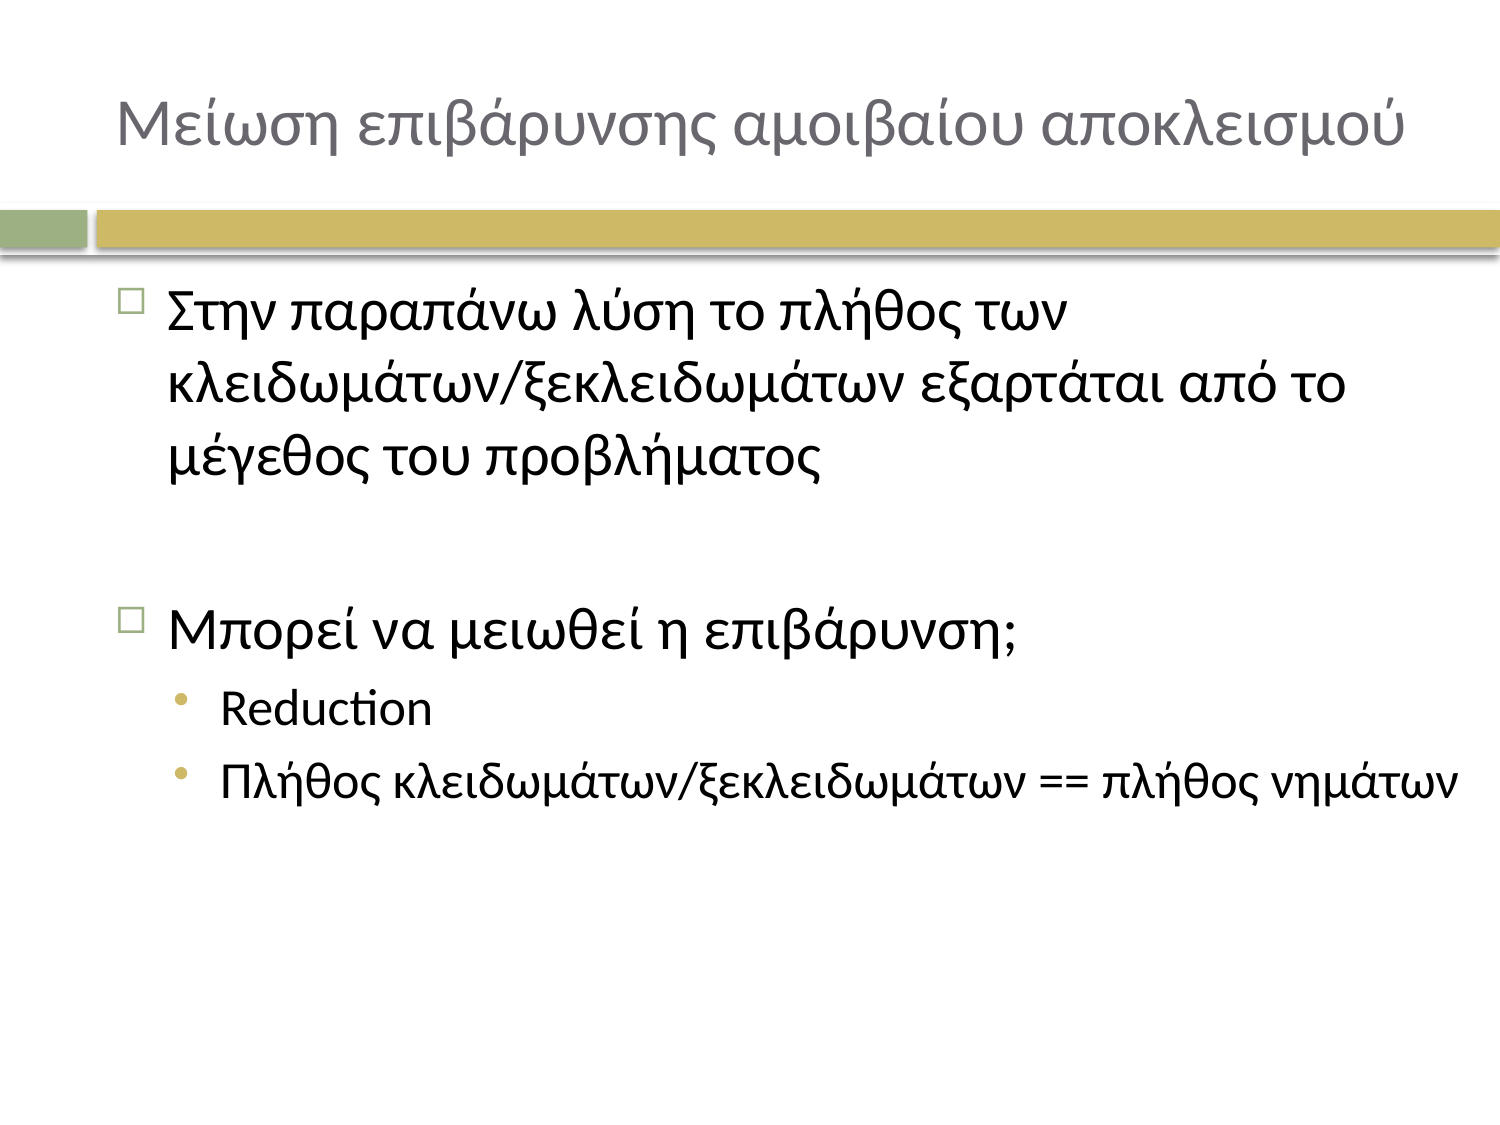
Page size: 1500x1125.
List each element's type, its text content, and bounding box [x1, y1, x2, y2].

title Μείωση επιβάρυνσης αμοιβαίου αποκλεισμού [100, 37, 1438, 200]
list Στην παραπάνω λύση το πλήθος των κλειδωμάτων/ξεκλειδωμάτων εξαρτάται από το μέγεθος του προβλήματος Μπορεί να μειωθεί η επιβάρυνση; Reduction Πλήθος κλειδωμάτων/ξεκλειδωμάτων == πλήθος νημάτων [100, 262, 1500, 1125]
